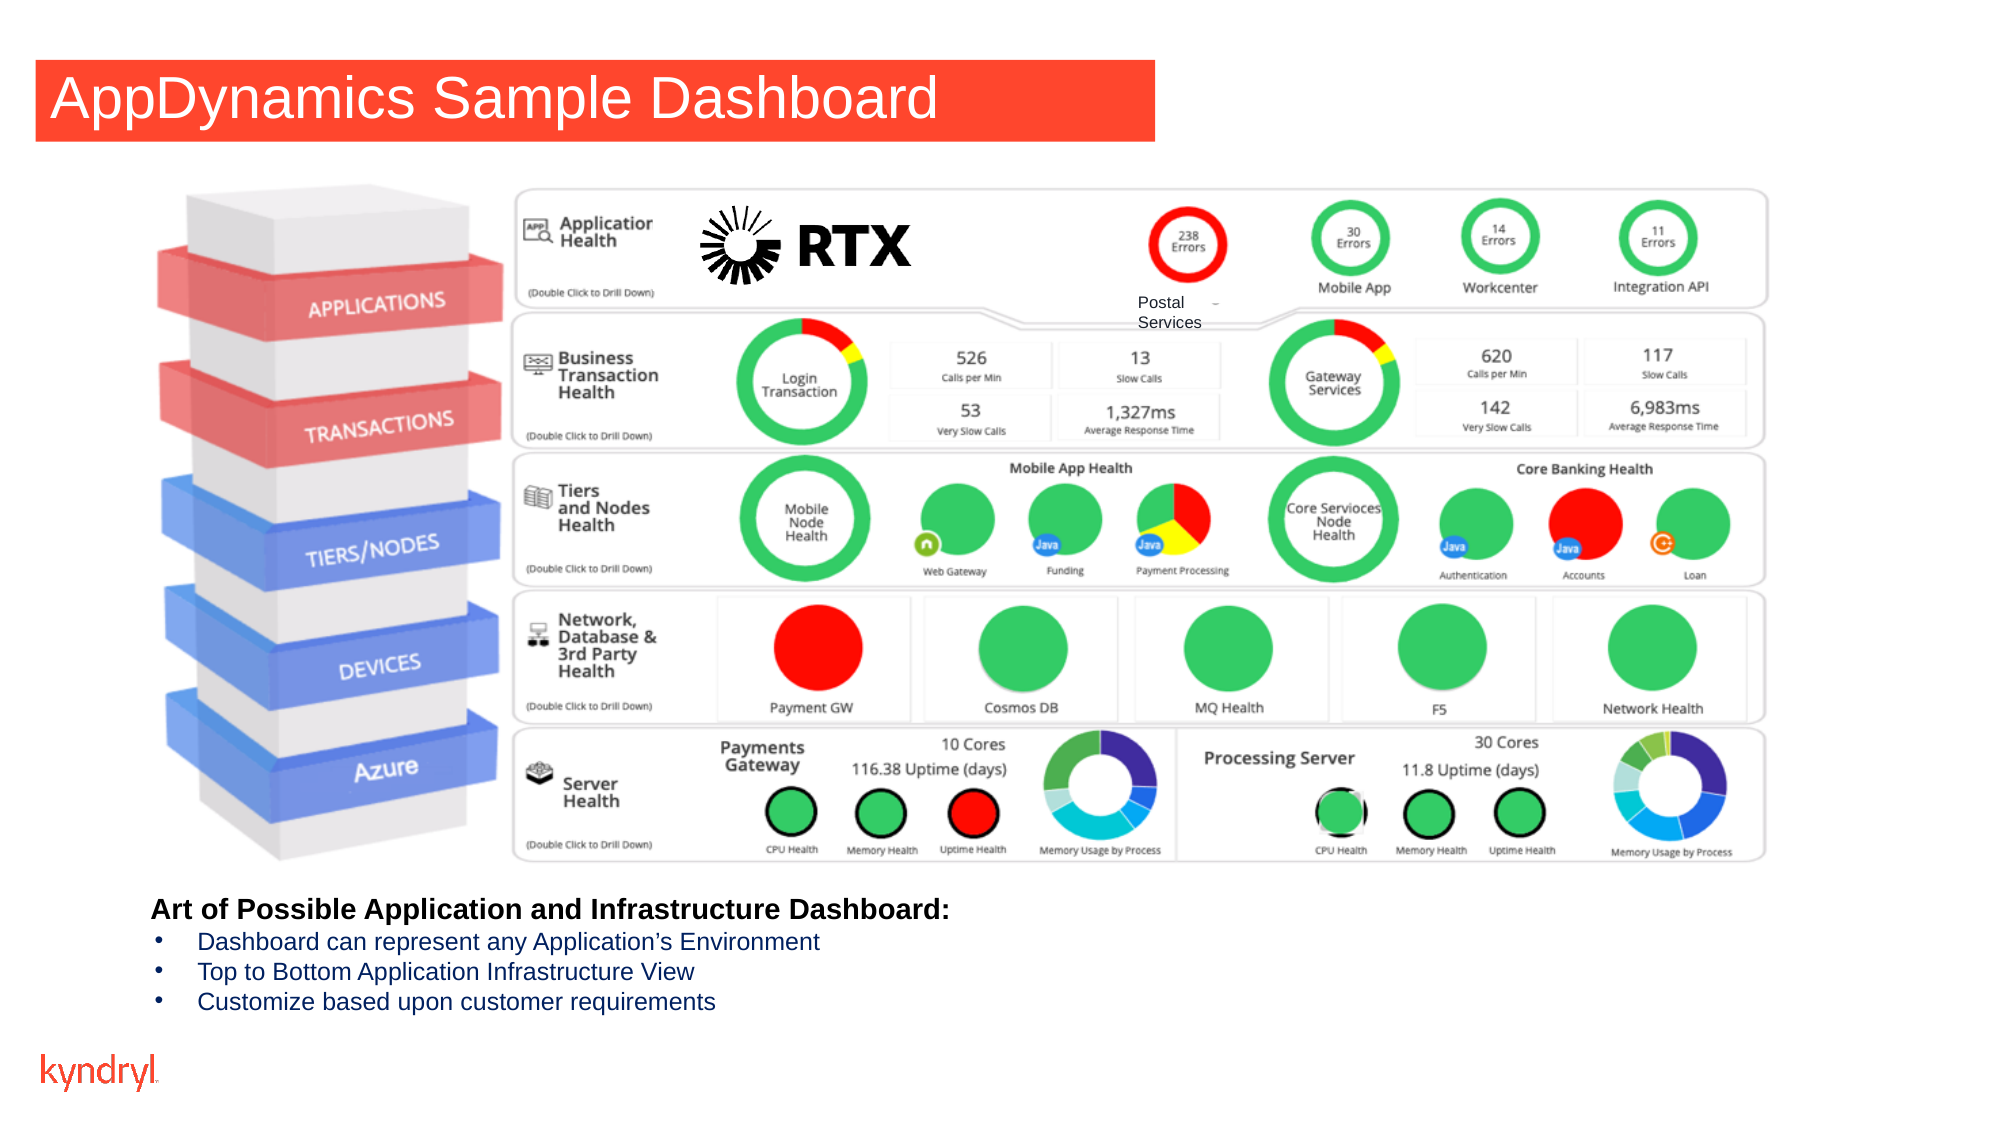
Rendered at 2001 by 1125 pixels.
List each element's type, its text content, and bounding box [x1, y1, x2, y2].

title AppDynamics Sample Dashboard [35, 59, 1156, 142]
picture [41, 1054, 159, 1092]
picture [145, 175, 1779, 883]
text_box Art of Possible Application and Infrastructure Dashboard: Dashboard can represent any Application’s Environment Top to Bottom Application Infrastructure View Customize based upon customer requirements [135, 875, 1047, 1031]
